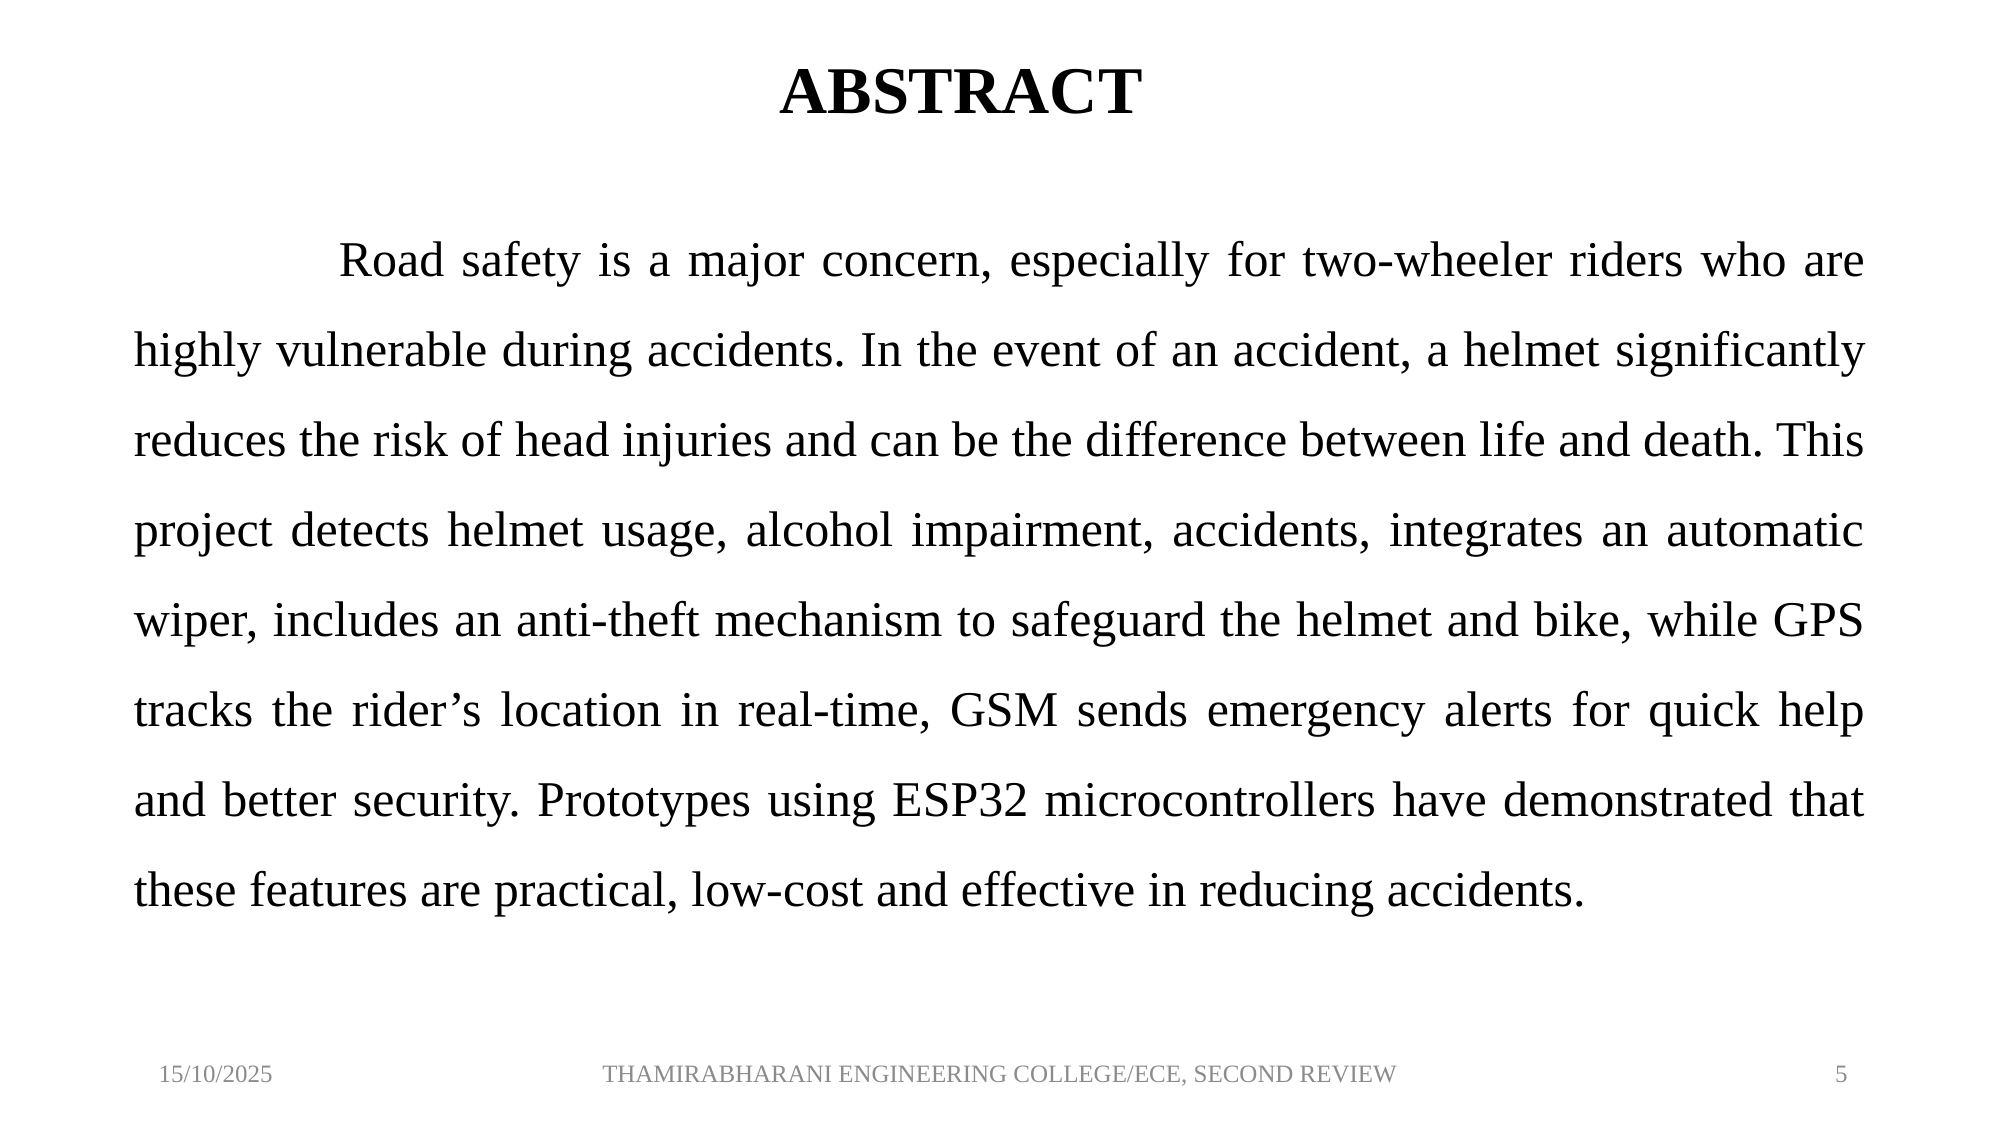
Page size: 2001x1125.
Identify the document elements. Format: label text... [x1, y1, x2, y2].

slide_number 5 [1499, 1042, 1863, 1103]
title ABSTRACT [241, 50, 1681, 135]
text_box Road safety is a major concern, especially for two-wheeler riders who are highly vulnerable during accidents. In the event of an accident, a helmet significantly reduces the risk of head injuries and can be the difference between life and death. This project detects helmet usage, alcohol impairment, accidents, integrates an automatic wiper, includes an anti-theft mechanism to safeguard the helmet and bike, while GPS tracks the rider’s location in real-time, GSM sends emergency alerts for quick help and better security. Prototypes using ESP32 microcontrollers have demonstrated that these features are practical, low-cost and effective in reducing accidents. [118, 188, 1882, 924]
footer THAMIRABHARANI ENGINEERING COLLEGE/ECE, SECOND REVIEW [588, 1042, 1499, 1103]
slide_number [137, 1042, 588, 1103]
list [26, 188, 1883, 1010]
